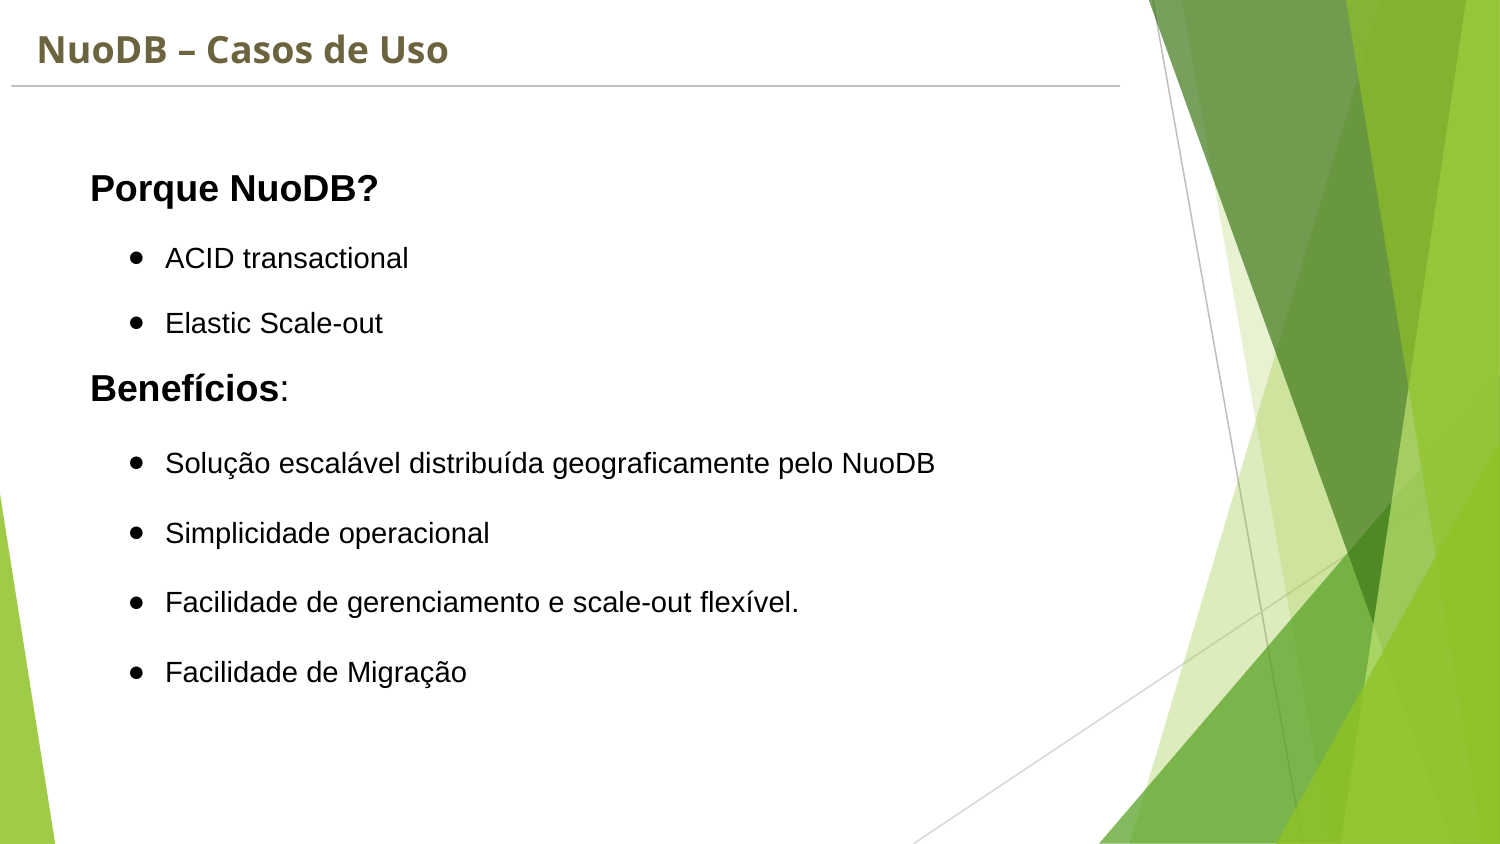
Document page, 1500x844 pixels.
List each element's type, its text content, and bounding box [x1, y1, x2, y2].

text_box Porque NuoDB? ACID transactional Elastic Scale-out Benefícios: Solução escalável distribuída geograficamente pelo NuoDB Simplicidade operacional Facilidade de gerenciamento e scale-out flexível. Facilidade de Migração [74, 148, 1057, 736]
text_box NuoDB – Casos de Uso [25, 20, 1018, 78]
